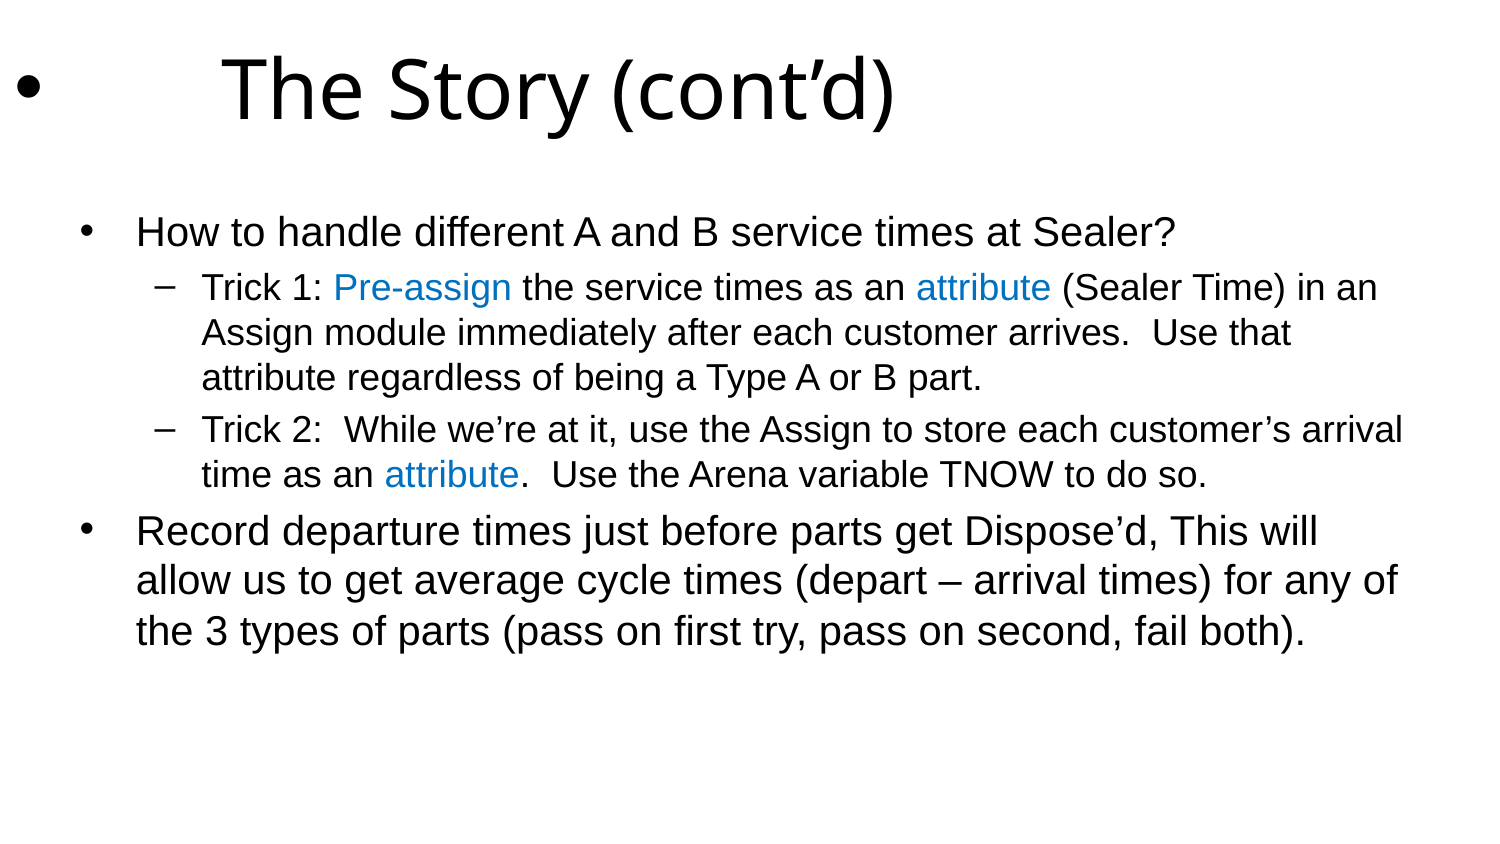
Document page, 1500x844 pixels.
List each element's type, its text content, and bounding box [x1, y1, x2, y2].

text_box How to handle different A and B service times at Sealer? Trick 1: Pre-assign the service times as an attribute (Sealer Time) in an Assign module immediately after each customer arrives. Use that attribute regardless of being a Type A or B part. Trick 2: While we’re at it, use the Assign to store each customer’s arrival time as an attribute. Use the Arena variable TNOW to do so. Record departure times just before parts get Dispose’d, This will allow us to get average cycle times (depart – arrival times) for any of the 3 types of parts (pass on first try, pass on second, fail both). [64, 197, 1441, 844]
list The Story (cont’d) [0, 28, 1006, 146]
